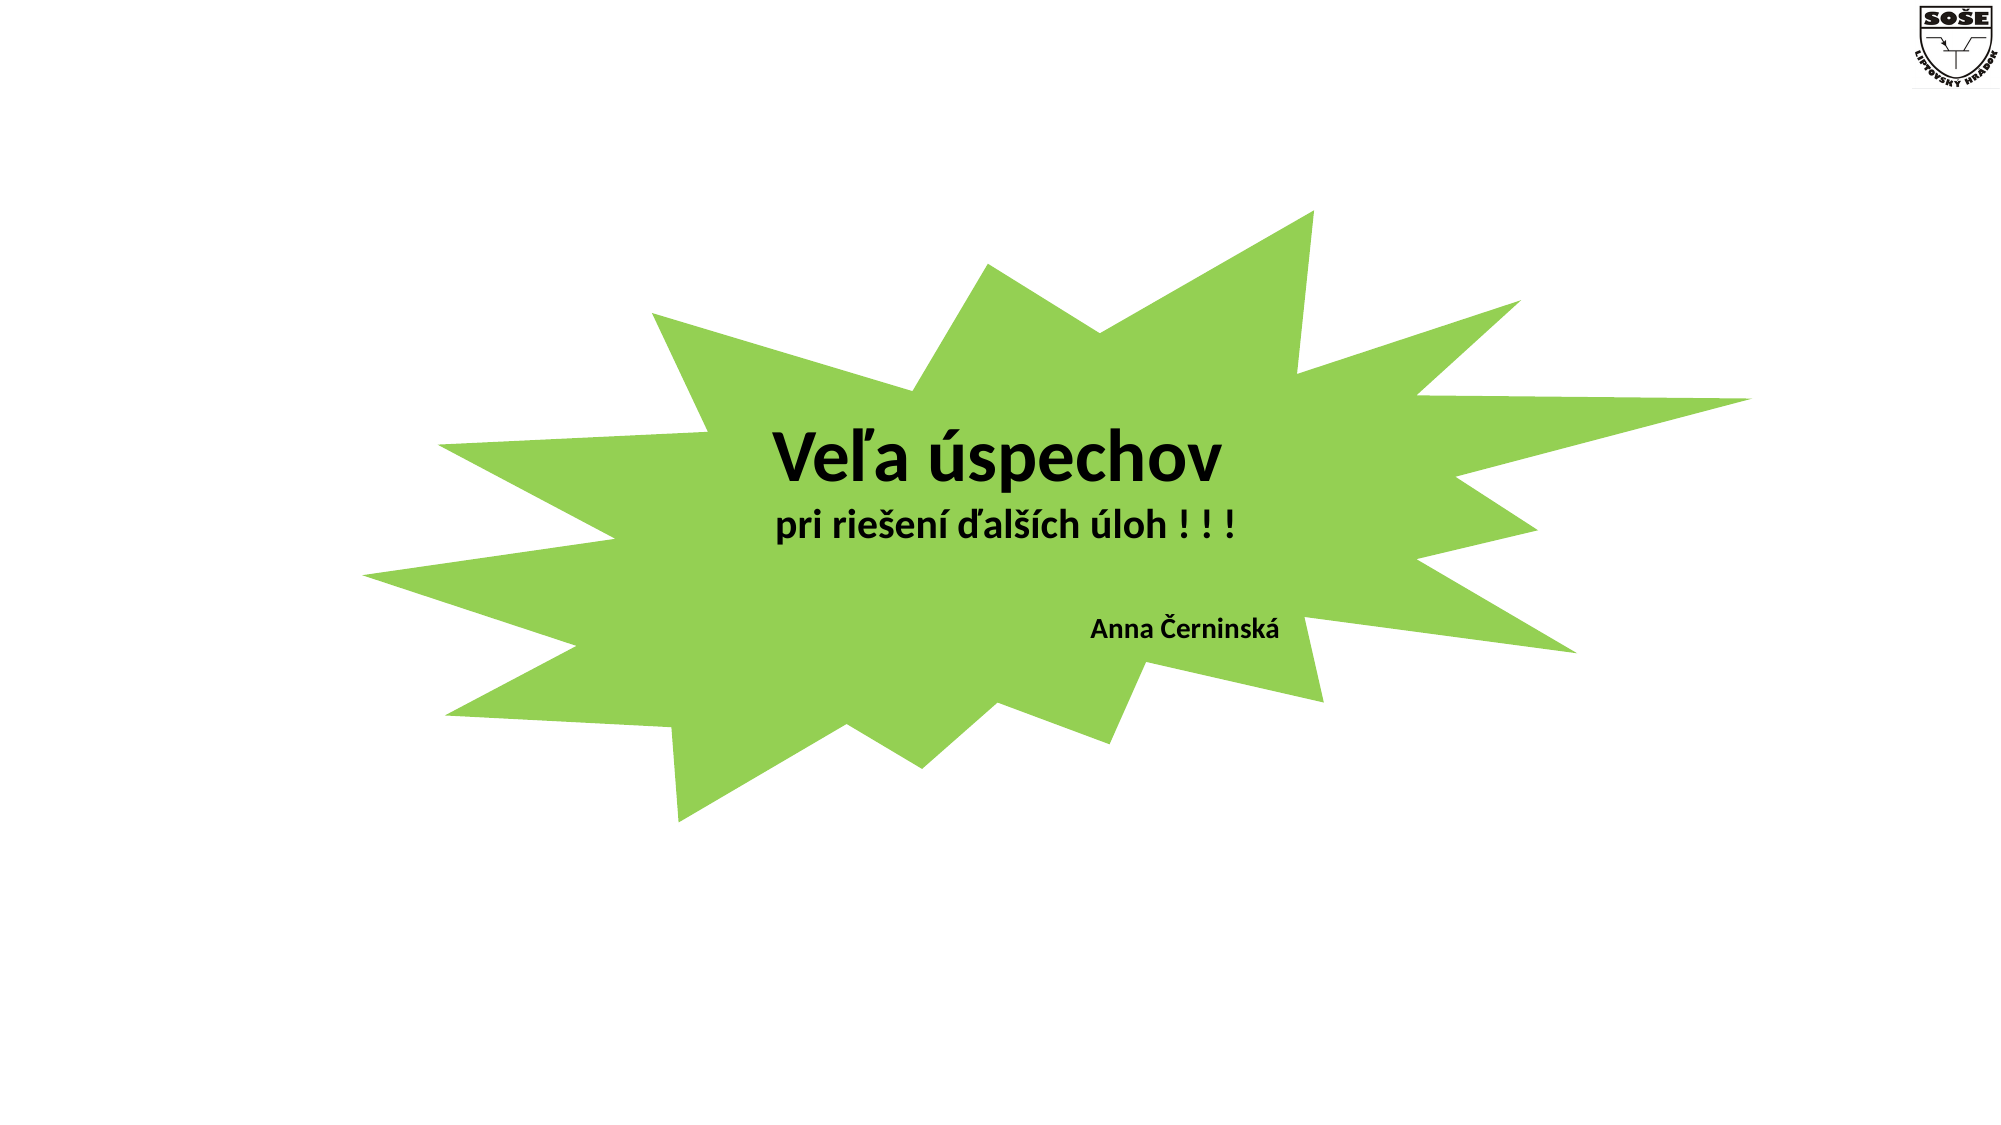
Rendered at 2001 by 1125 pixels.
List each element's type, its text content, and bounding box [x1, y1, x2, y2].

picture [1912, 0, 2000, 89]
text_box Veľa úspechov pri riešení ďalších úloh ! ! ! Anna Černinská [361, 208, 1753, 825]
